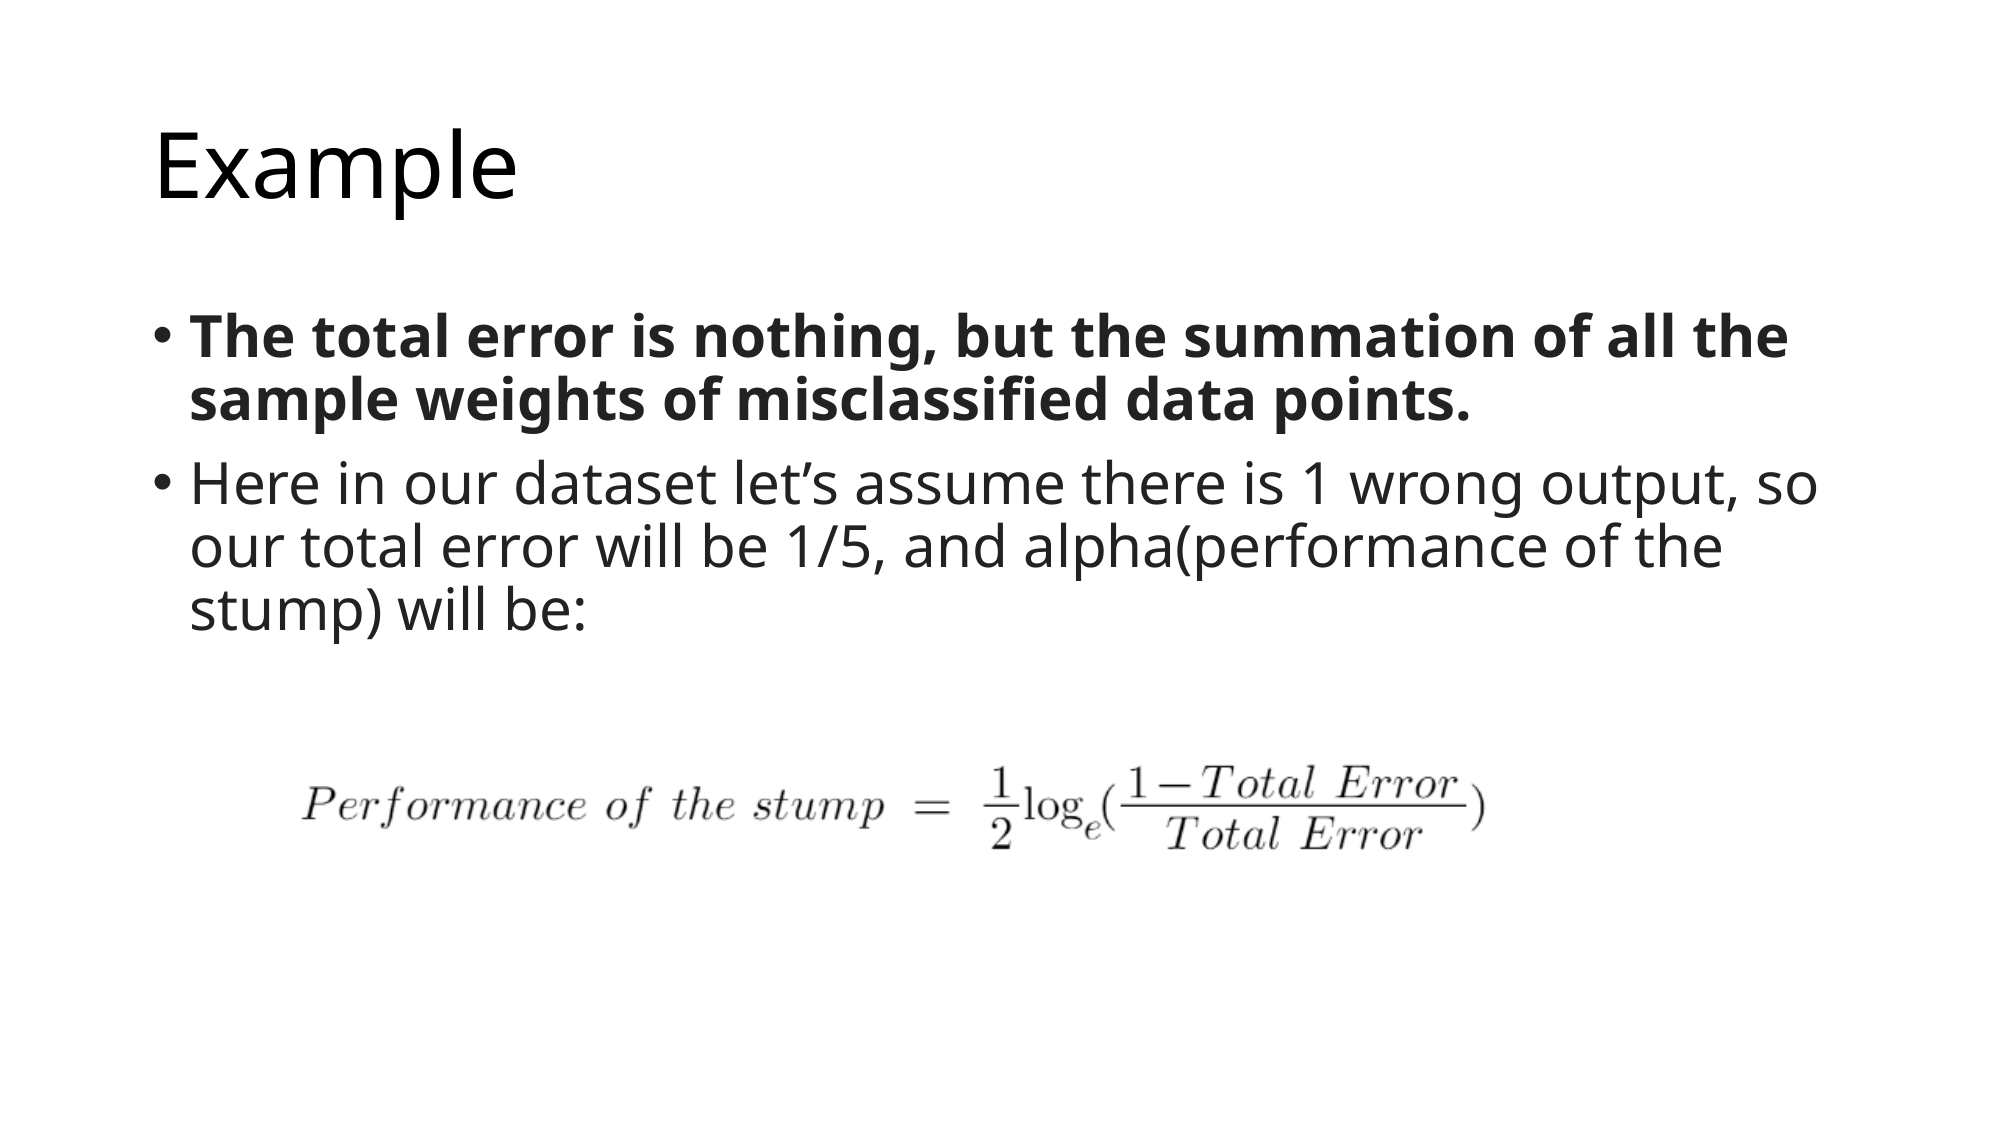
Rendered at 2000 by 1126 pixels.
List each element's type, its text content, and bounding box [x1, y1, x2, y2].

list The total error is nothing, but the summation of all the sample weights of misclassified data points. Here in our dataset let’s assume there is 1 wrong output, so our total error will be 1/5, and alpha(performance of the stump) will be: [137, 299, 1863, 1014]
picture [255, 763, 1602, 887]
title Example [137, 59, 1863, 278]
